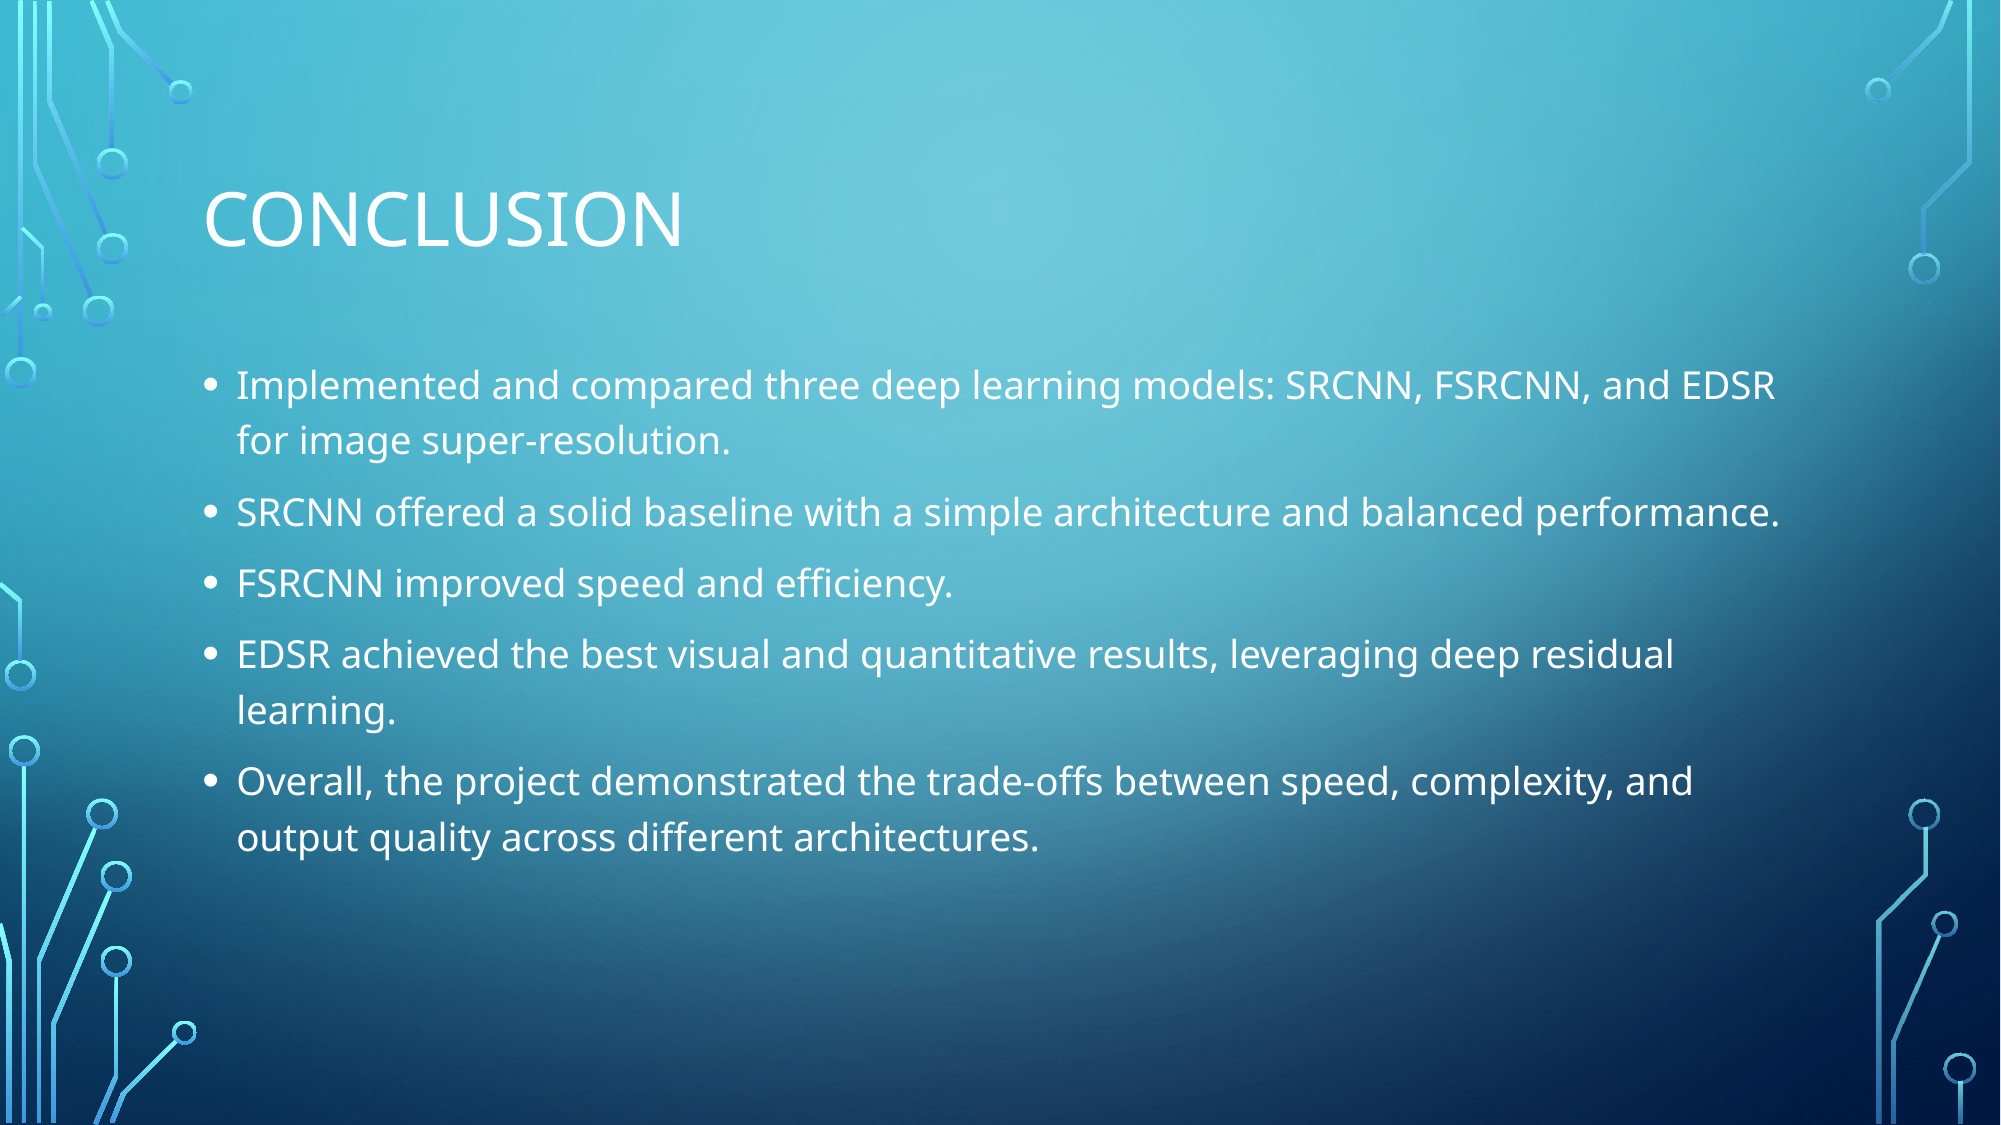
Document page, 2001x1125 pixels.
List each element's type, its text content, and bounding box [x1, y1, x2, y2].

title Conclusion [187, 101, 1813, 343]
list Implemented and compared three deep learning models: SRCNN, FSRCNN, and EDSR for image super-resolution. SRCNN offered a solid baseline with a simple architecture and balanced performance. FSRCNN improved speed and efficiency. EDSR achieved the best visual and quantitative results, leveraging deep residual learning. Overall, the project demonstrated the trade-offs between speed, complexity, and output quality across different architectures. [187, 343, 1813, 925]
